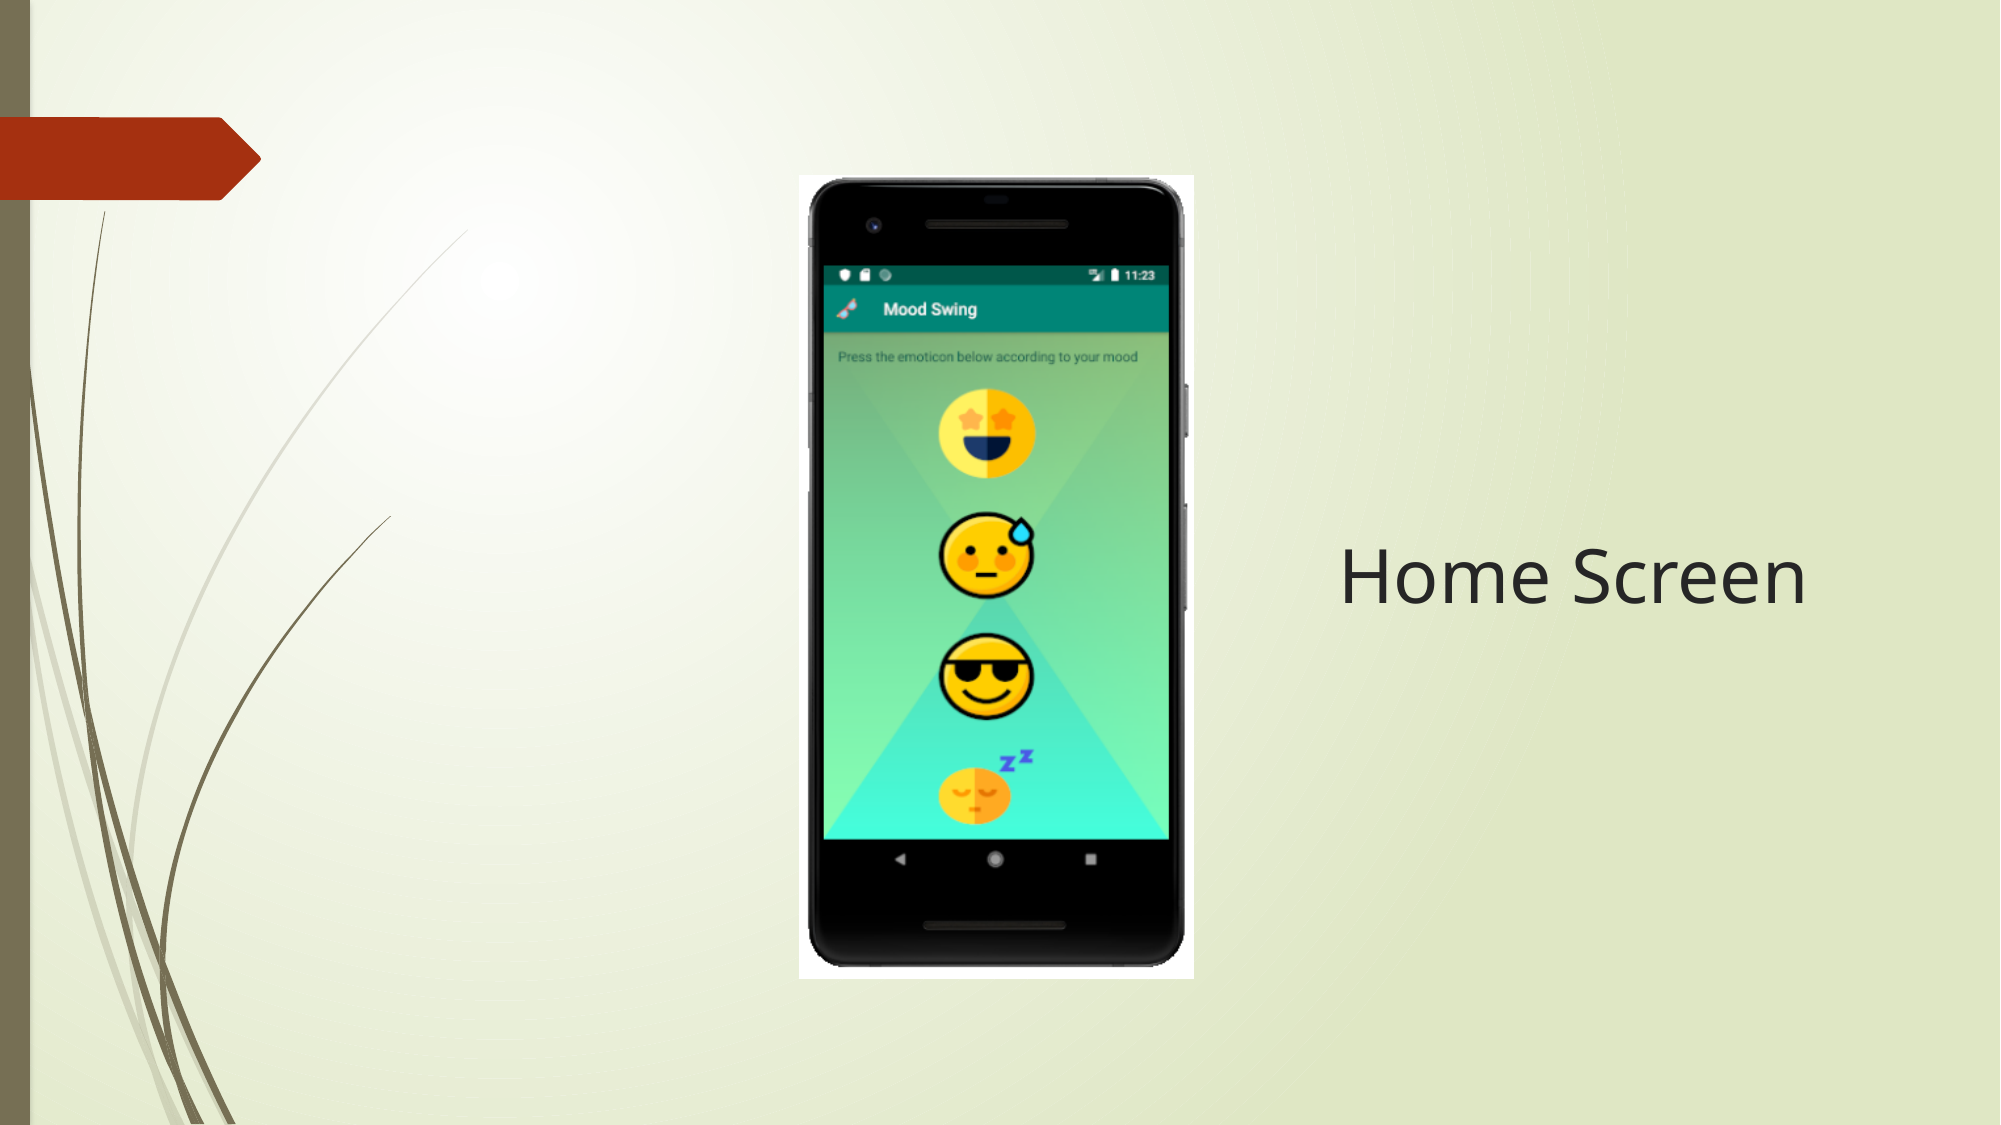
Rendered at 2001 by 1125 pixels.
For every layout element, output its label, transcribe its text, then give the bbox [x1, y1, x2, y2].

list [798, 175, 1195, 979]
title Home Screen [1323, 520, 1906, 738]
